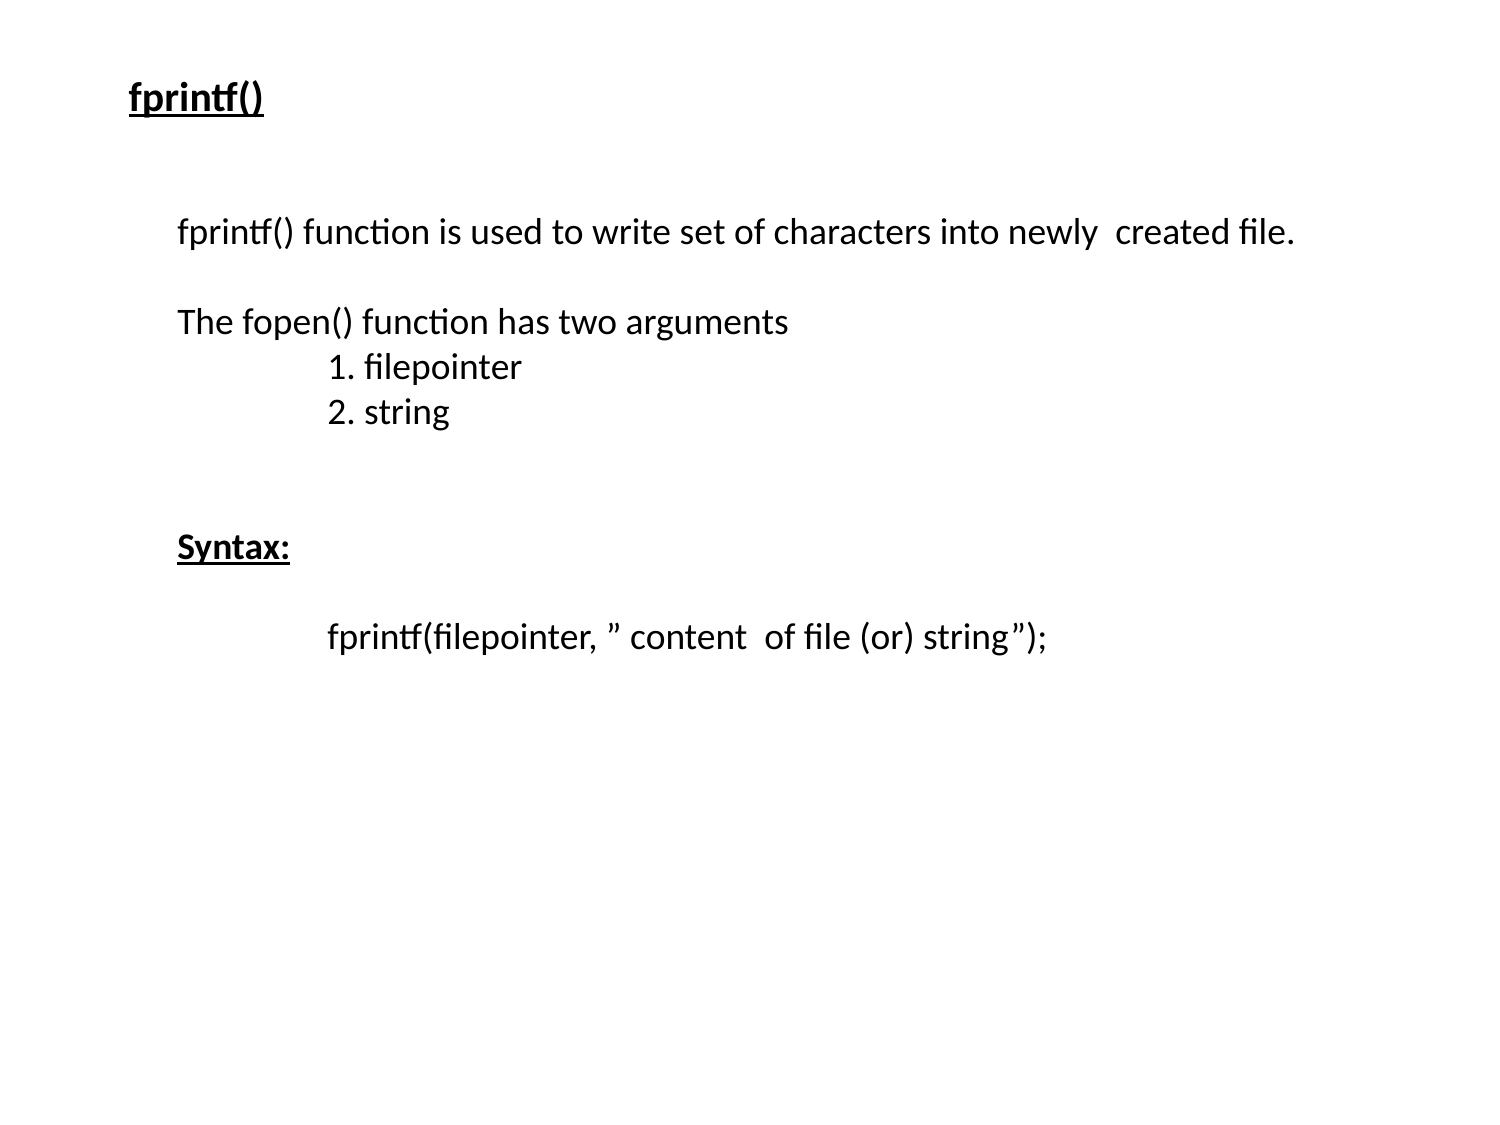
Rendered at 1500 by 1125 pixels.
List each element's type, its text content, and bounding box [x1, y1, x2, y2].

text_box fprintf() [113, 62, 279, 128]
text_box fprintf() function is used to write set of characters into newly created file. The fopen() function has two arguments 1. filepointer 2. string Syntax: fprintf(filepointer, ” content of file (or) string”); [162, 199, 1313, 665]
